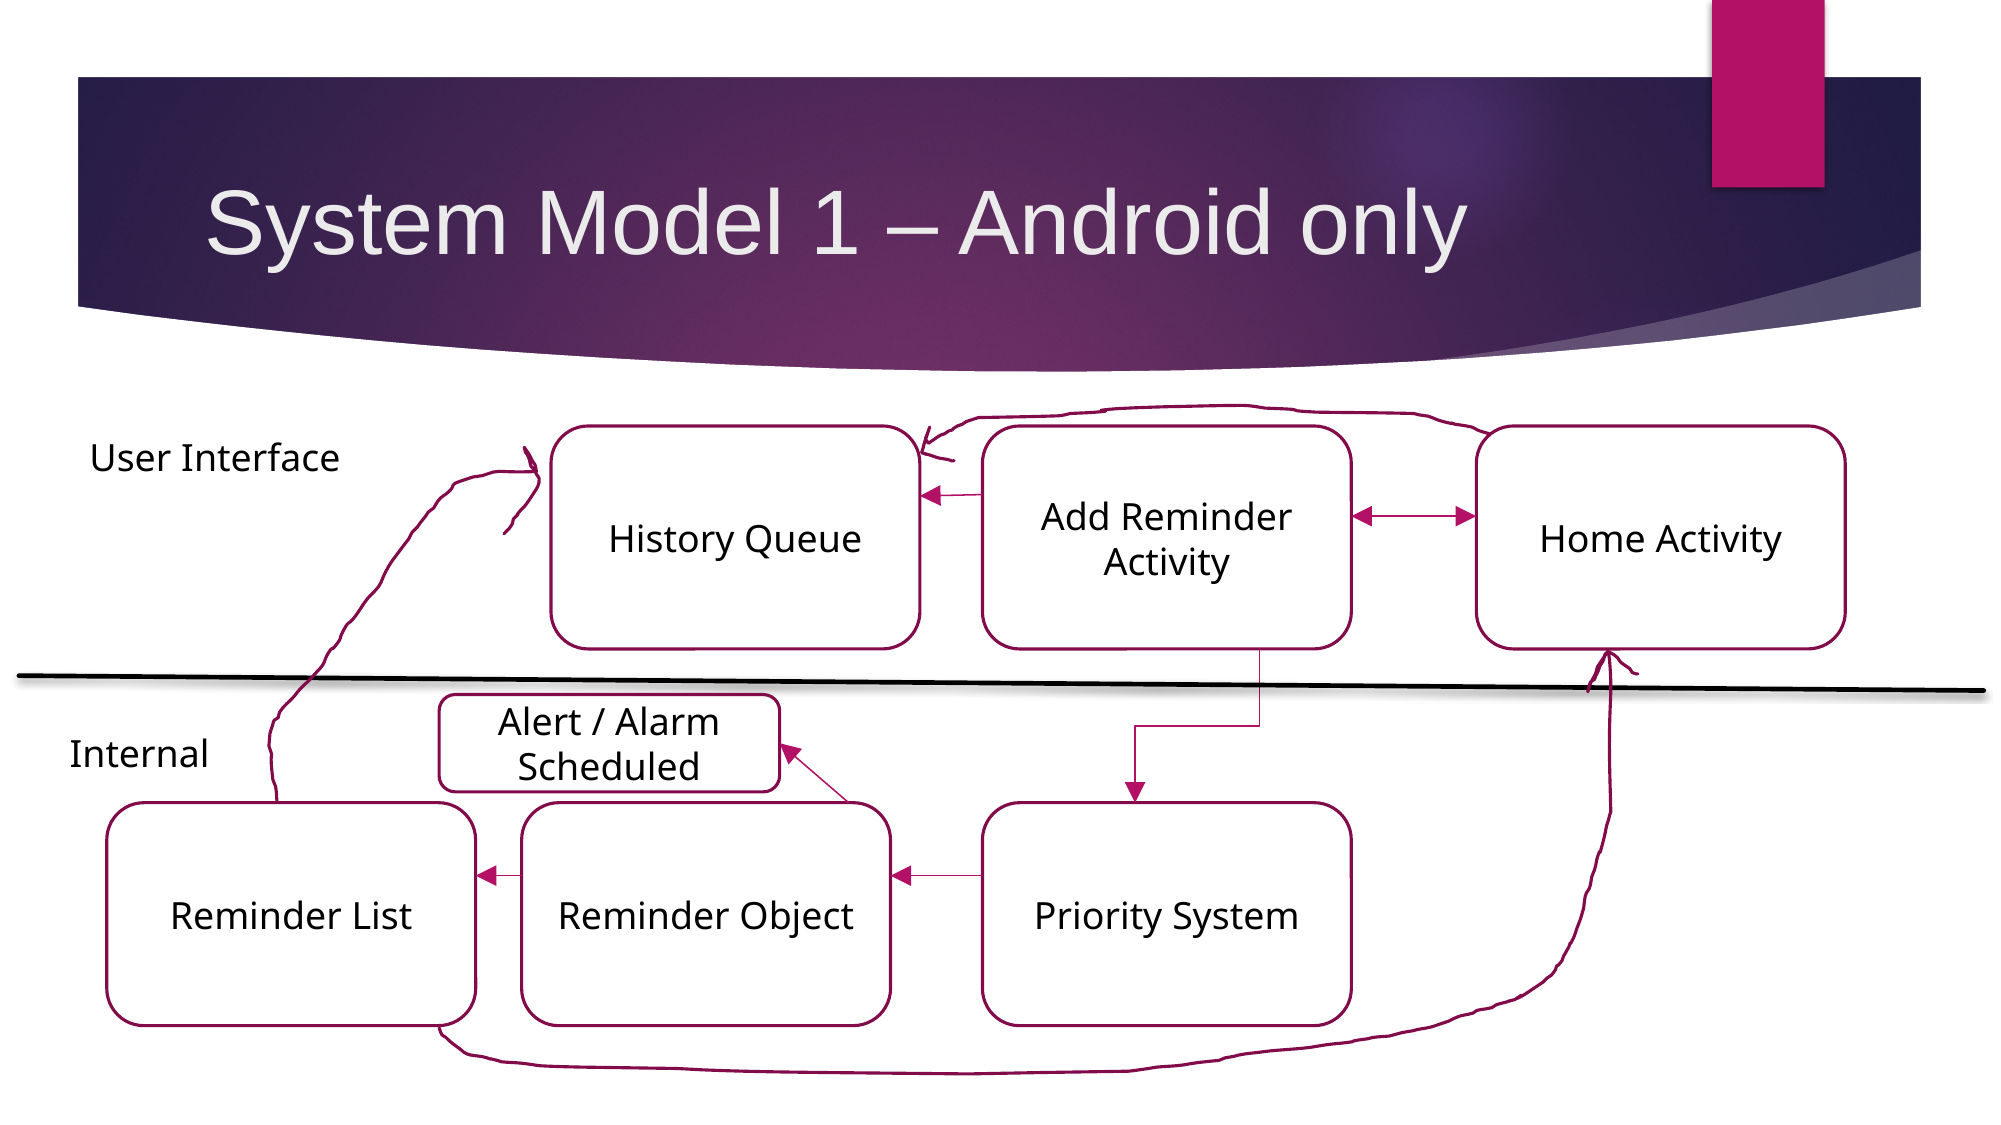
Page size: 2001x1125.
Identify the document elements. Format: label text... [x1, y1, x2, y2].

text_box [921, 405, 1490, 461]
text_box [779, 743, 849, 803]
text_box Priority System [982, 802, 1200, 867]
title System Model 1 – Android only [189, 159, 1627, 276]
text_box [273, 702, 362, 757]
text_box [316, 447, 540, 672]
text_box [274, 784, 292, 802]
text_box History Queue [550, 425, 920, 649]
text_box Home Activity [1476, 425, 1846, 649]
text_box User Interface [74, 425, 363, 487]
text_box [439, 702, 1611, 1074]
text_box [1120, 702, 1275, 789]
text_box [1596, 650, 1632, 672]
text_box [18, 675, 1984, 691]
text_box Reminder List [106, 802, 476, 1026]
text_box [1120, 663, 1275, 672]
picture [79, 78, 1920, 371]
text_box Alert / Alarm Scheduled [439, 702, 780, 792]
text_box Internal [54, 722, 315, 784]
text_box Add Reminder Activity [982, 442, 1352, 649]
text_box Reminder Object [521, 802, 891, 1002]
